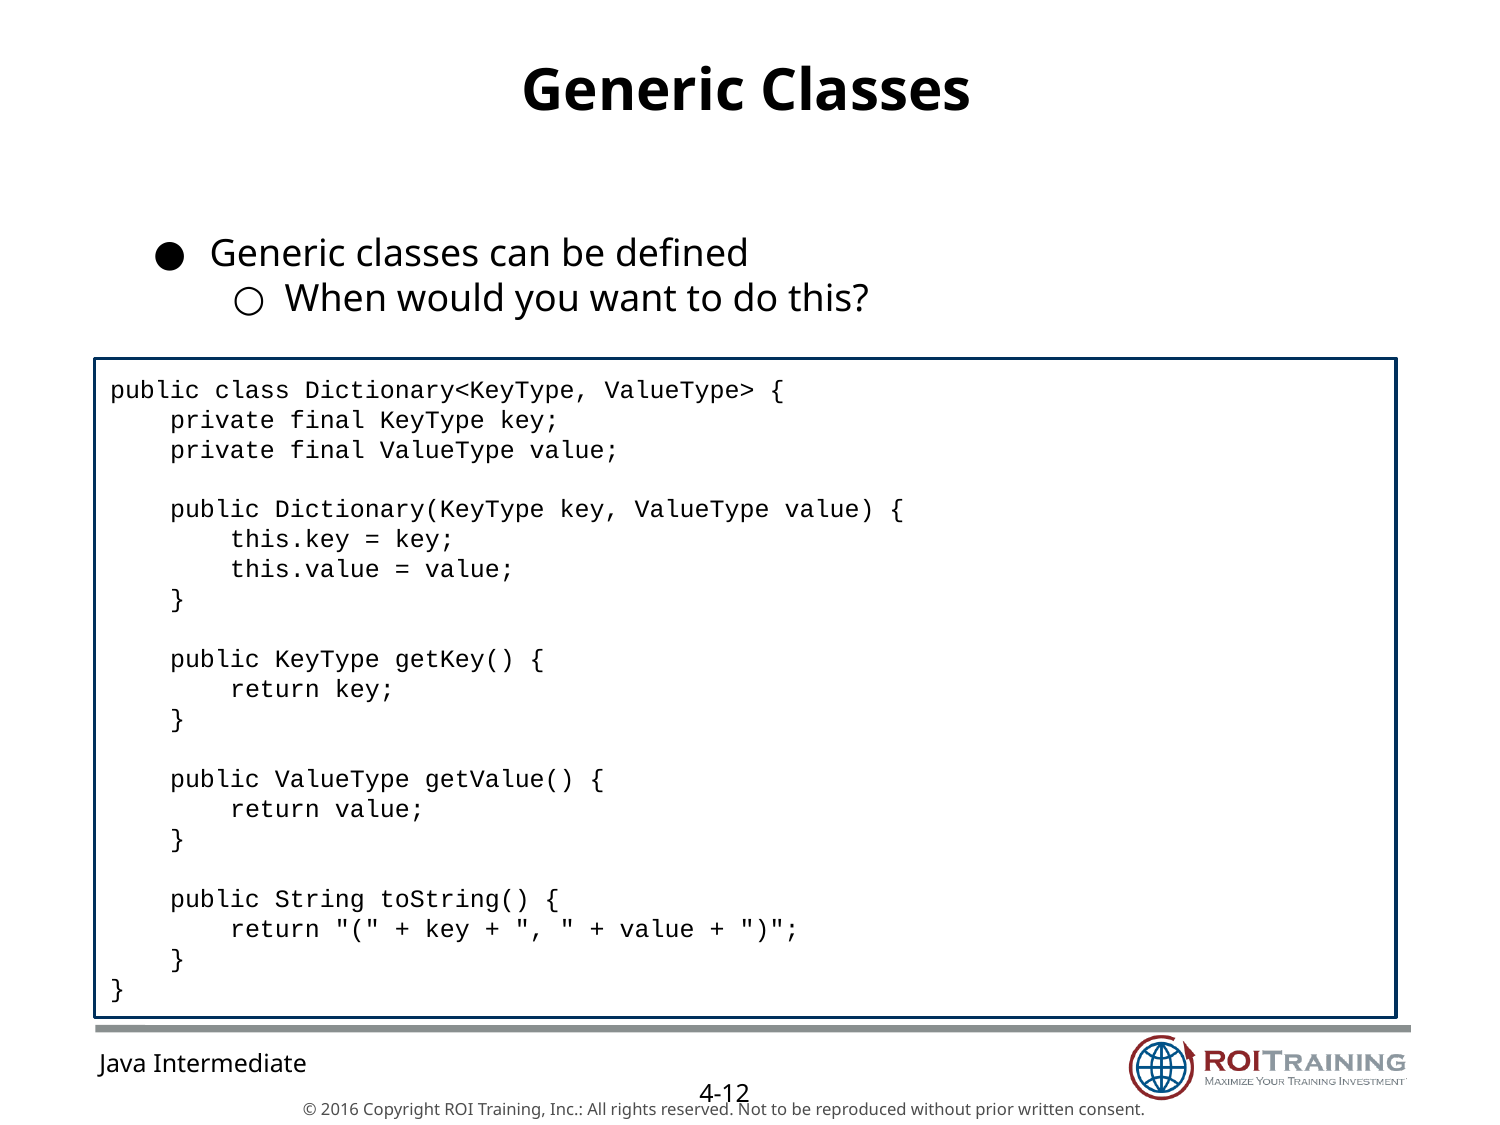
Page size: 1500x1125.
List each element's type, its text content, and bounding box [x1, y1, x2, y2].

text_box public class Dictionary<KeyType, ValueType> { private final KeyType key; private final ValueType value; public Dictionary(KeyType key, ValueType value) { this.key = key; this.value = value; } public KeyType getKey() { return key; } public ValueType getValue() { return value; } public String toString() { return "(" + key + ", " + value + ")"; } } [94, 358, 1397, 1018]
title Generic Classes [172, 35, 1322, 138]
picture [1120, 1033, 1411, 1101]
list Generic classes can be defined When would you want to do this? [119, 207, 1395, 358]
